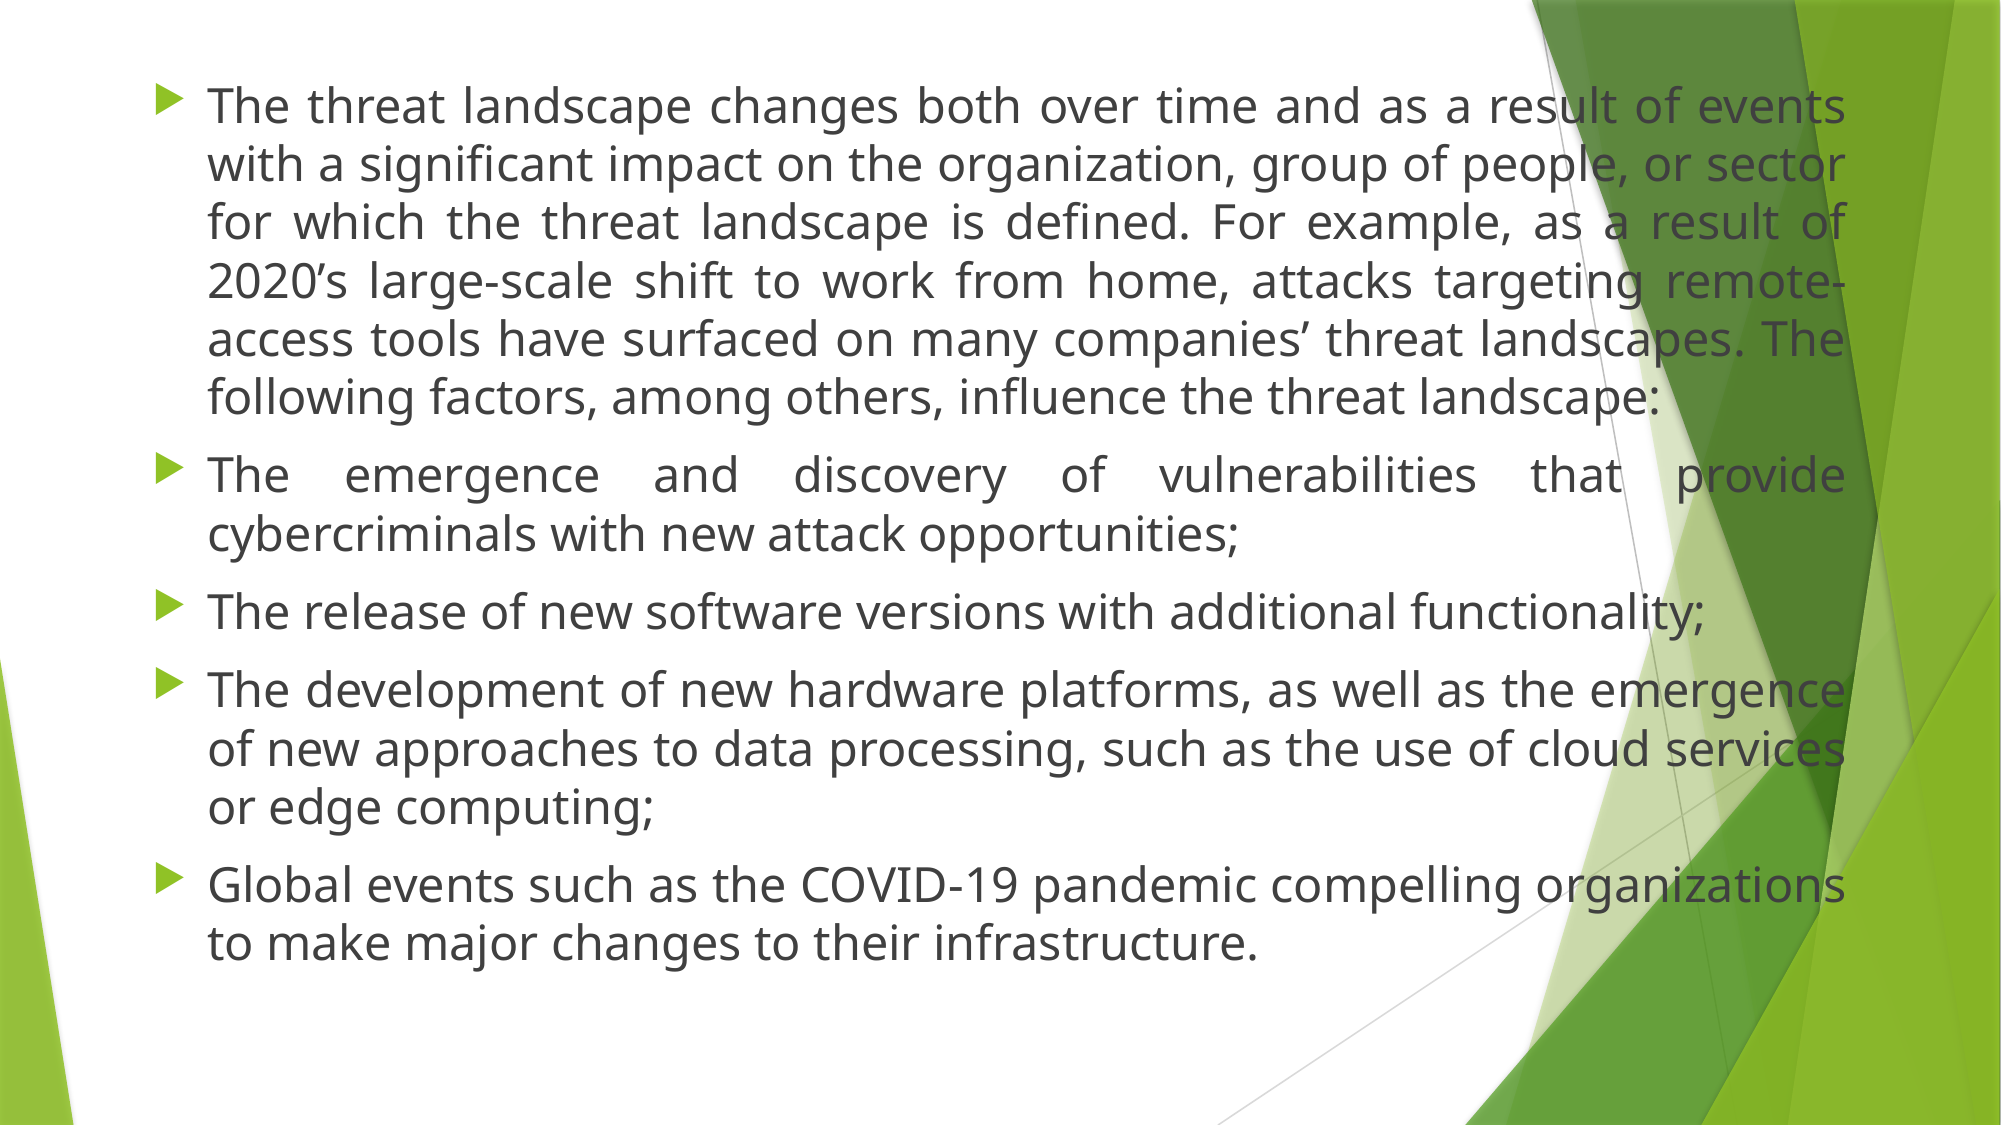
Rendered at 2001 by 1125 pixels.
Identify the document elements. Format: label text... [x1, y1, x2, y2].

list The threat landscape changes both over time and as a result of events with a significant impact on the organization, group of people, or sector for which the threat landscape is defined. For example, as a result of 2020’s large-scale shift to work from home, attacks targeting remote-access tools have surfaced on many companies’ threat landscapes. The following factors, among others, influence the threat landscape: The emergence and discovery of vulnerabilities that provide cybercriminals with new attack opportunities; The release of new software versions with additional functionality; The development of new hardware platforms, as well as the emergence of new approaches to data processing, such as the use of cloud services or edge computing; Global events such as the COVID-19 pandemic compelling organizations to make major changes to their infrastructure. [137, 67, 1863, 1014]
